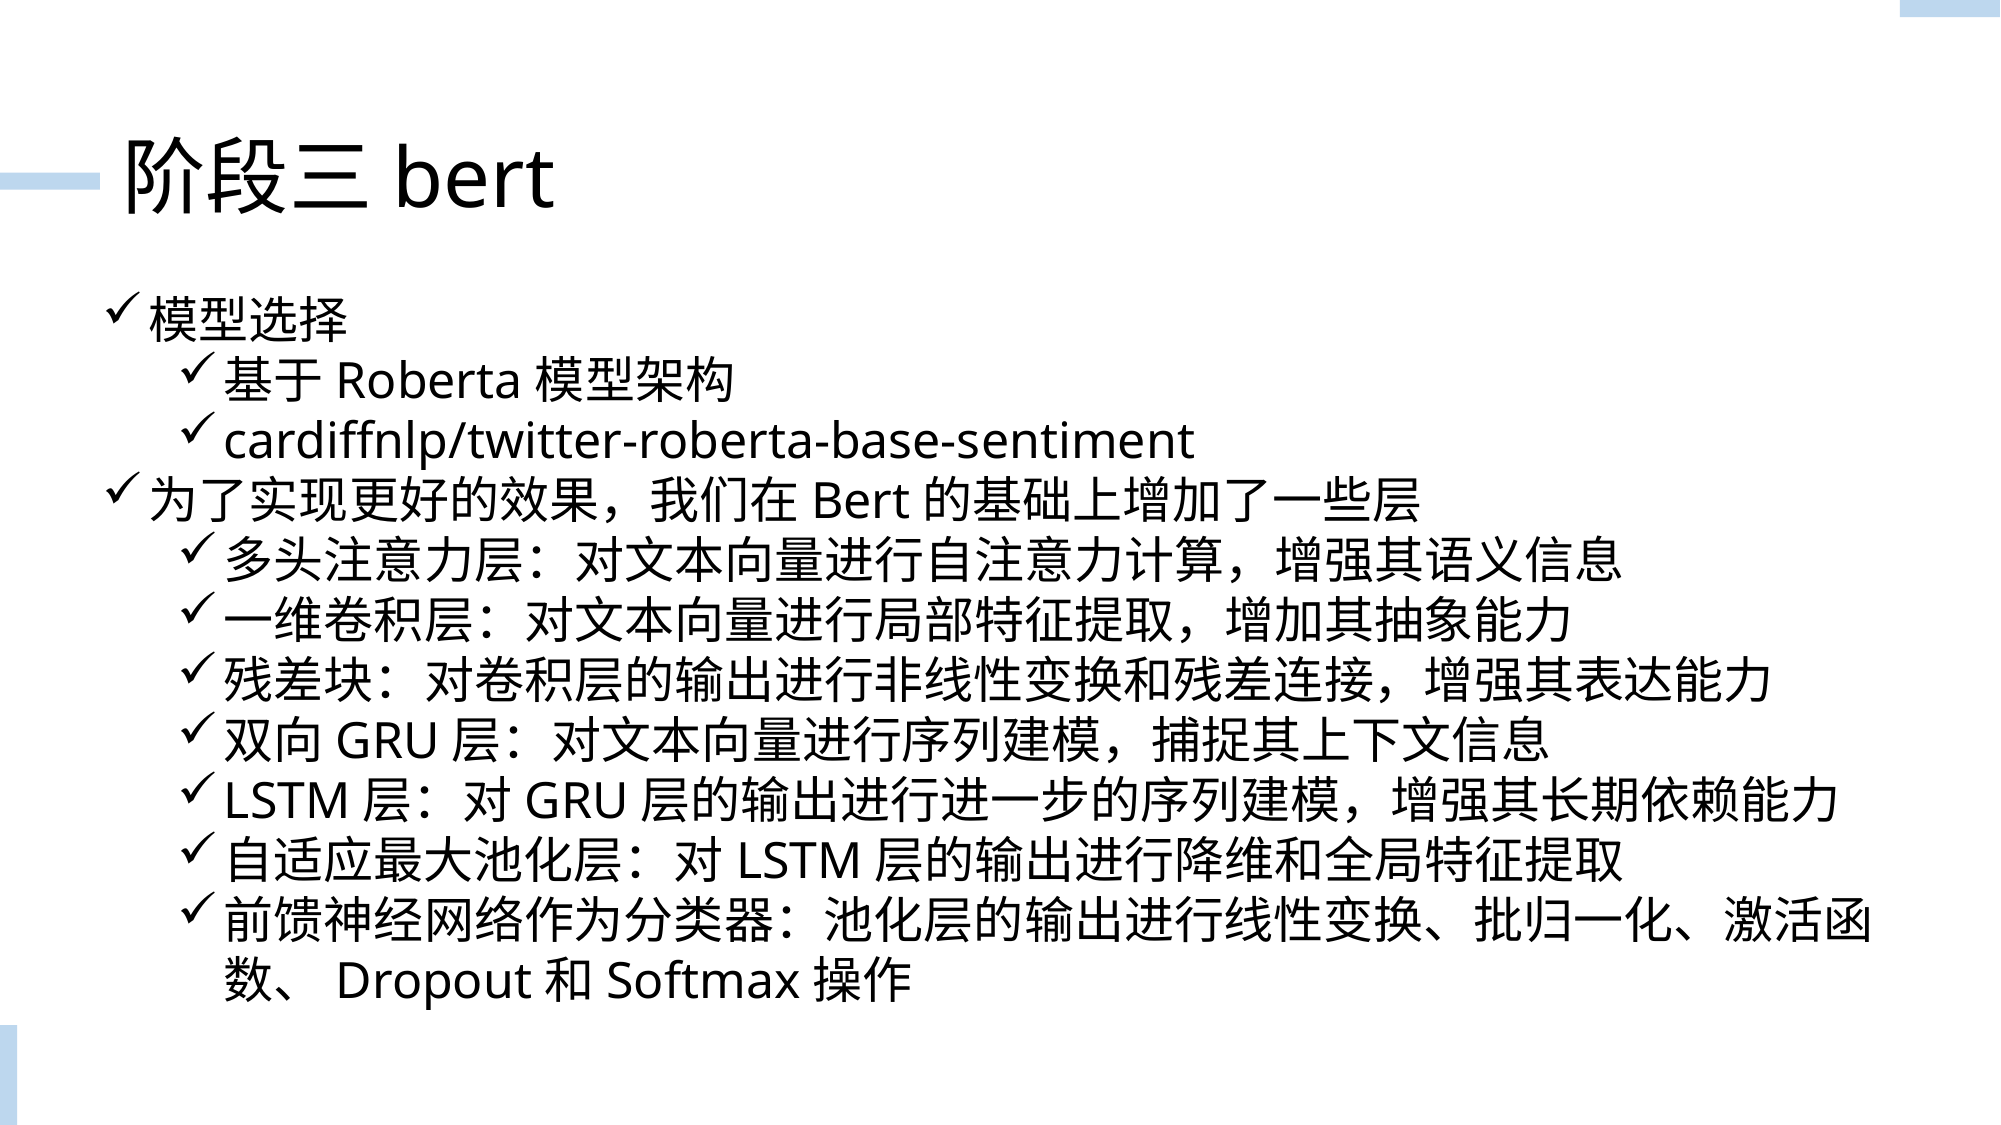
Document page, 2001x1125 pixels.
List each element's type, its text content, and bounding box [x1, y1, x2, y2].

text_box 阶段三bert [108, 127, 902, 233]
text_box 模型选择 基于Roberta模型架构 cardiffnlp/twitter-roberta-base-sentiment 为了实现更好的效果，我们在Bert的基础上增加了一些层 多头注意力层：对文本向量进行自注意力计算，增强其语义信息 一维卷积层：对文本向量进行局部特征提取，增加其抽象能力 残差块：对卷积层的输出进行非线性变换和残差连接，增强其表达能力 双向GRU层：对文本向量进行序列建模，捕捉其上下文信息 LSTM层：对GRU层的输出进行进一步的序列建模，增强其长期依赖能力 自适应最大池化层：对LSTM层的输出进行降维和全局特征提取 前馈神经网络作为分类器：池化层的输出进行线性变换、批归一化、激活函数、Dropout和Softmax操作 [87, 281, 1913, 1016]
